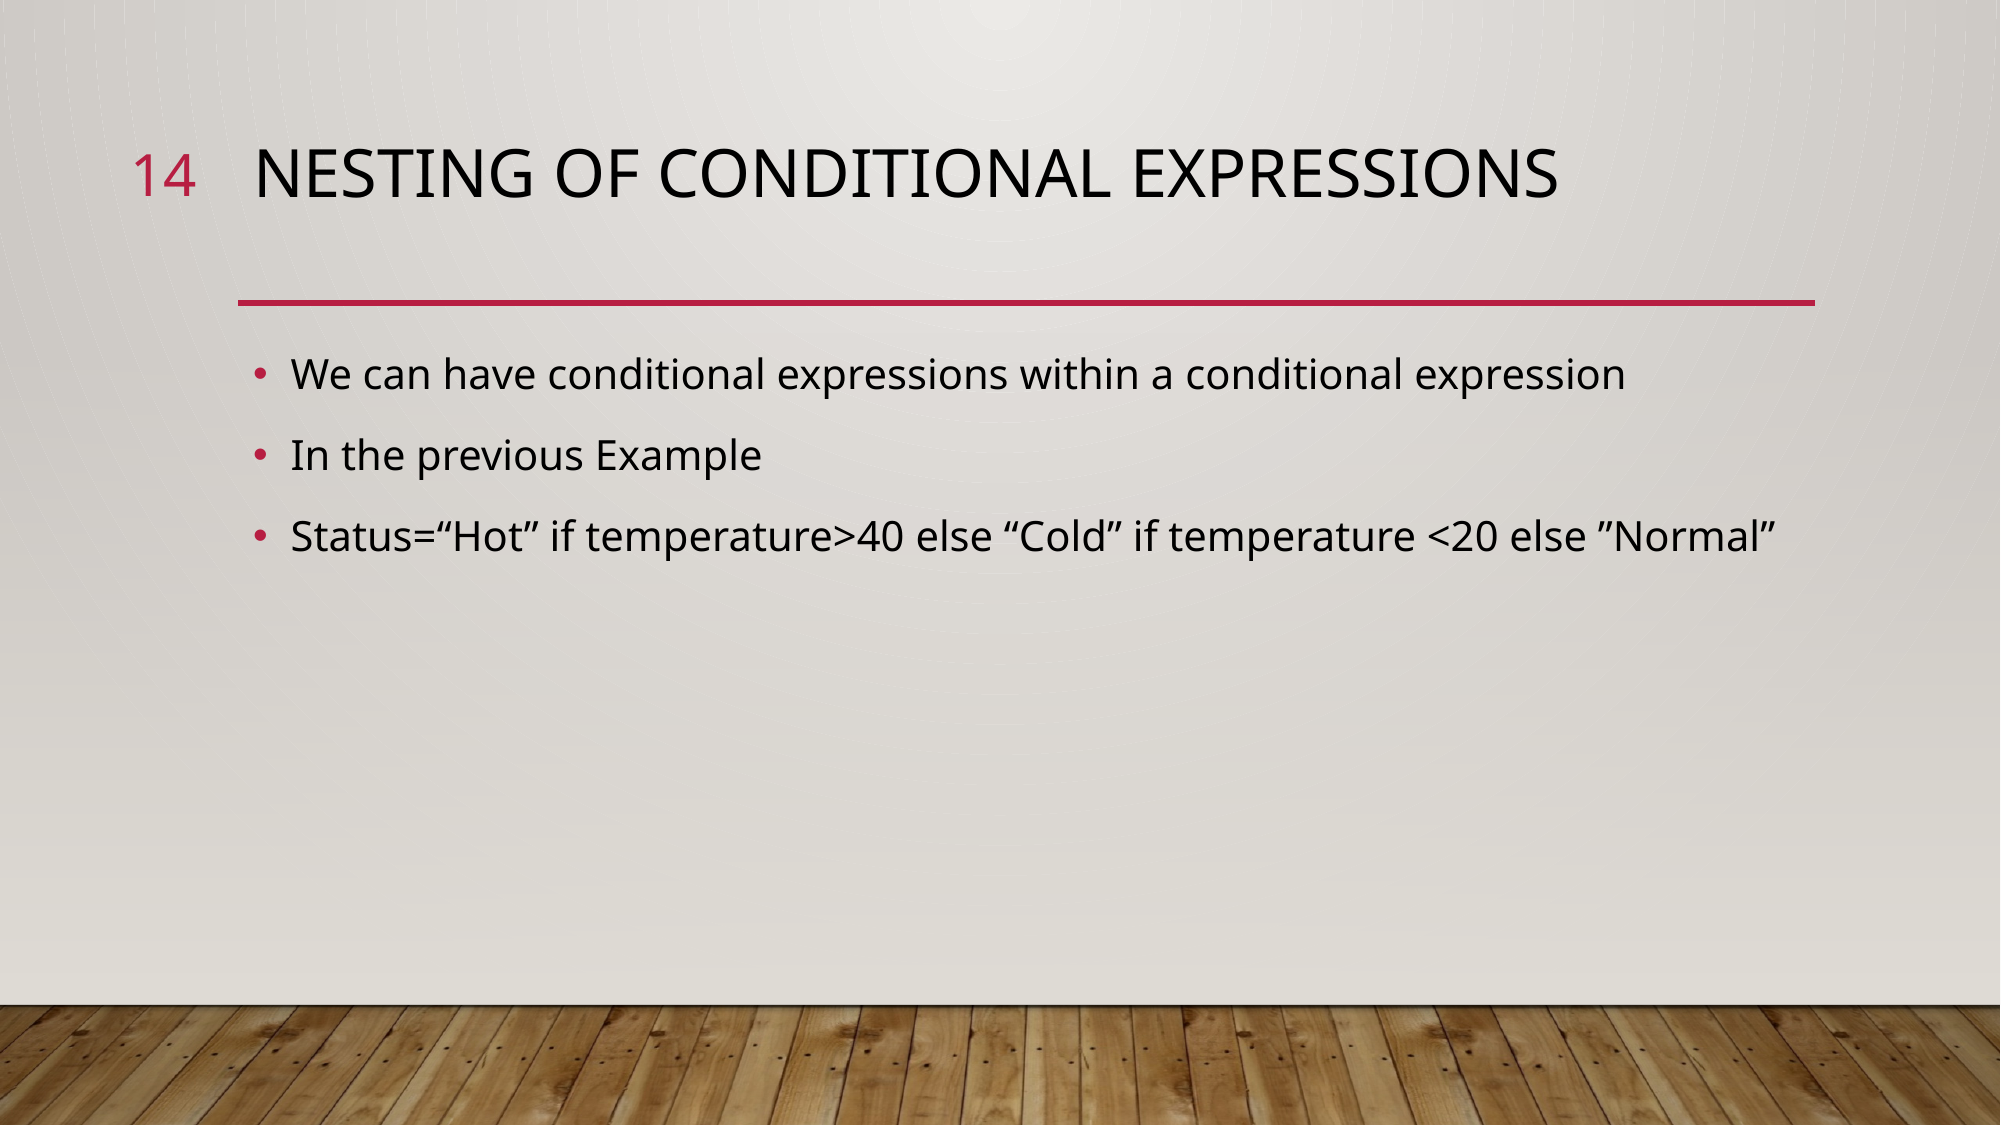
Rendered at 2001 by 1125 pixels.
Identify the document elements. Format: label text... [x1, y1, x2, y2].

title Nesting of Conditional Expressions [238, 131, 1814, 305]
slide_number 14 [78, 131, 212, 214]
picture [0, 1005, 2000, 1125]
list We can have conditional expressions within a conditional expression In the previous Example Status=“Hot” if temperature>40 else “Cold” if temperature <20 else ”Normal” [238, 330, 1814, 897]
